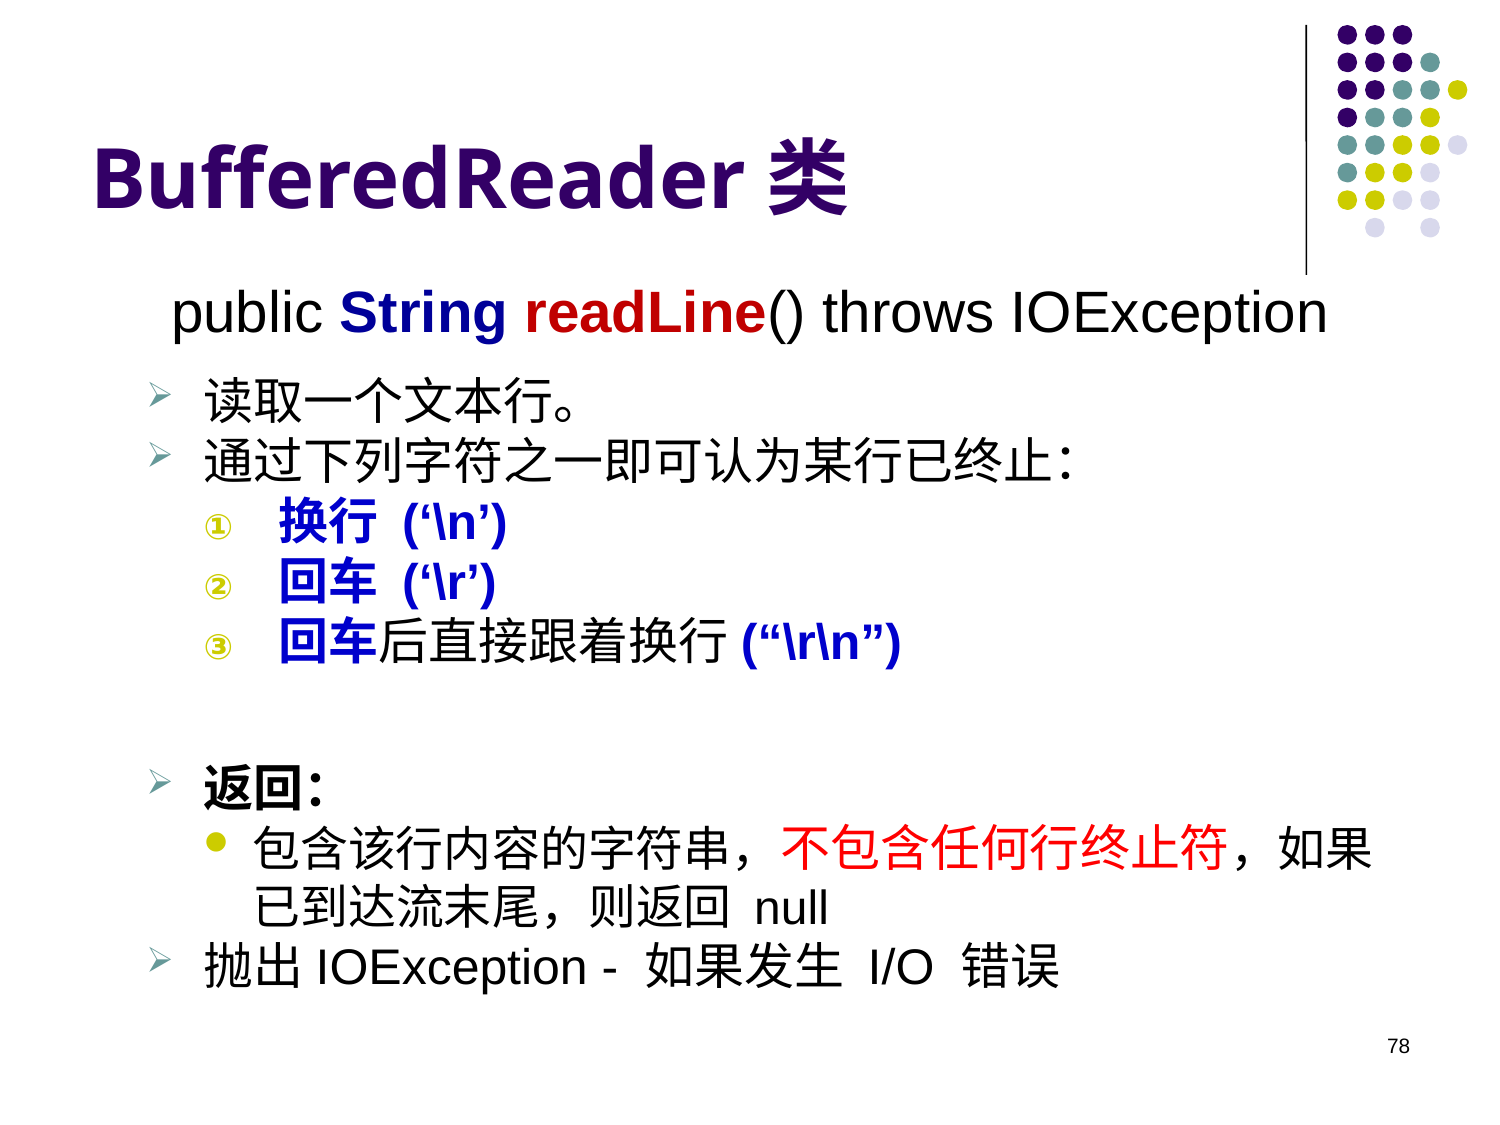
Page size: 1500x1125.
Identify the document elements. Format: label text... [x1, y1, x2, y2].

list public String readLine() throws IOException 读取一个文本行。 通过下列字符之一即可认为某行已终止： 换行 (‘\n’) 回车 (‘\r’) 回车后直接跟着换行(“\r\n”) 返回： 包含该行内容的字符串，不包含任何行终止符，如果已到达流末尾，则返回 null 抛出IOException - 如果发生 I/O 错误 [74, 266, 1426, 1006]
title BufferedReader类 [74, 19, 1313, 233]
slide_number 78 [1074, 1024, 1426, 1101]
